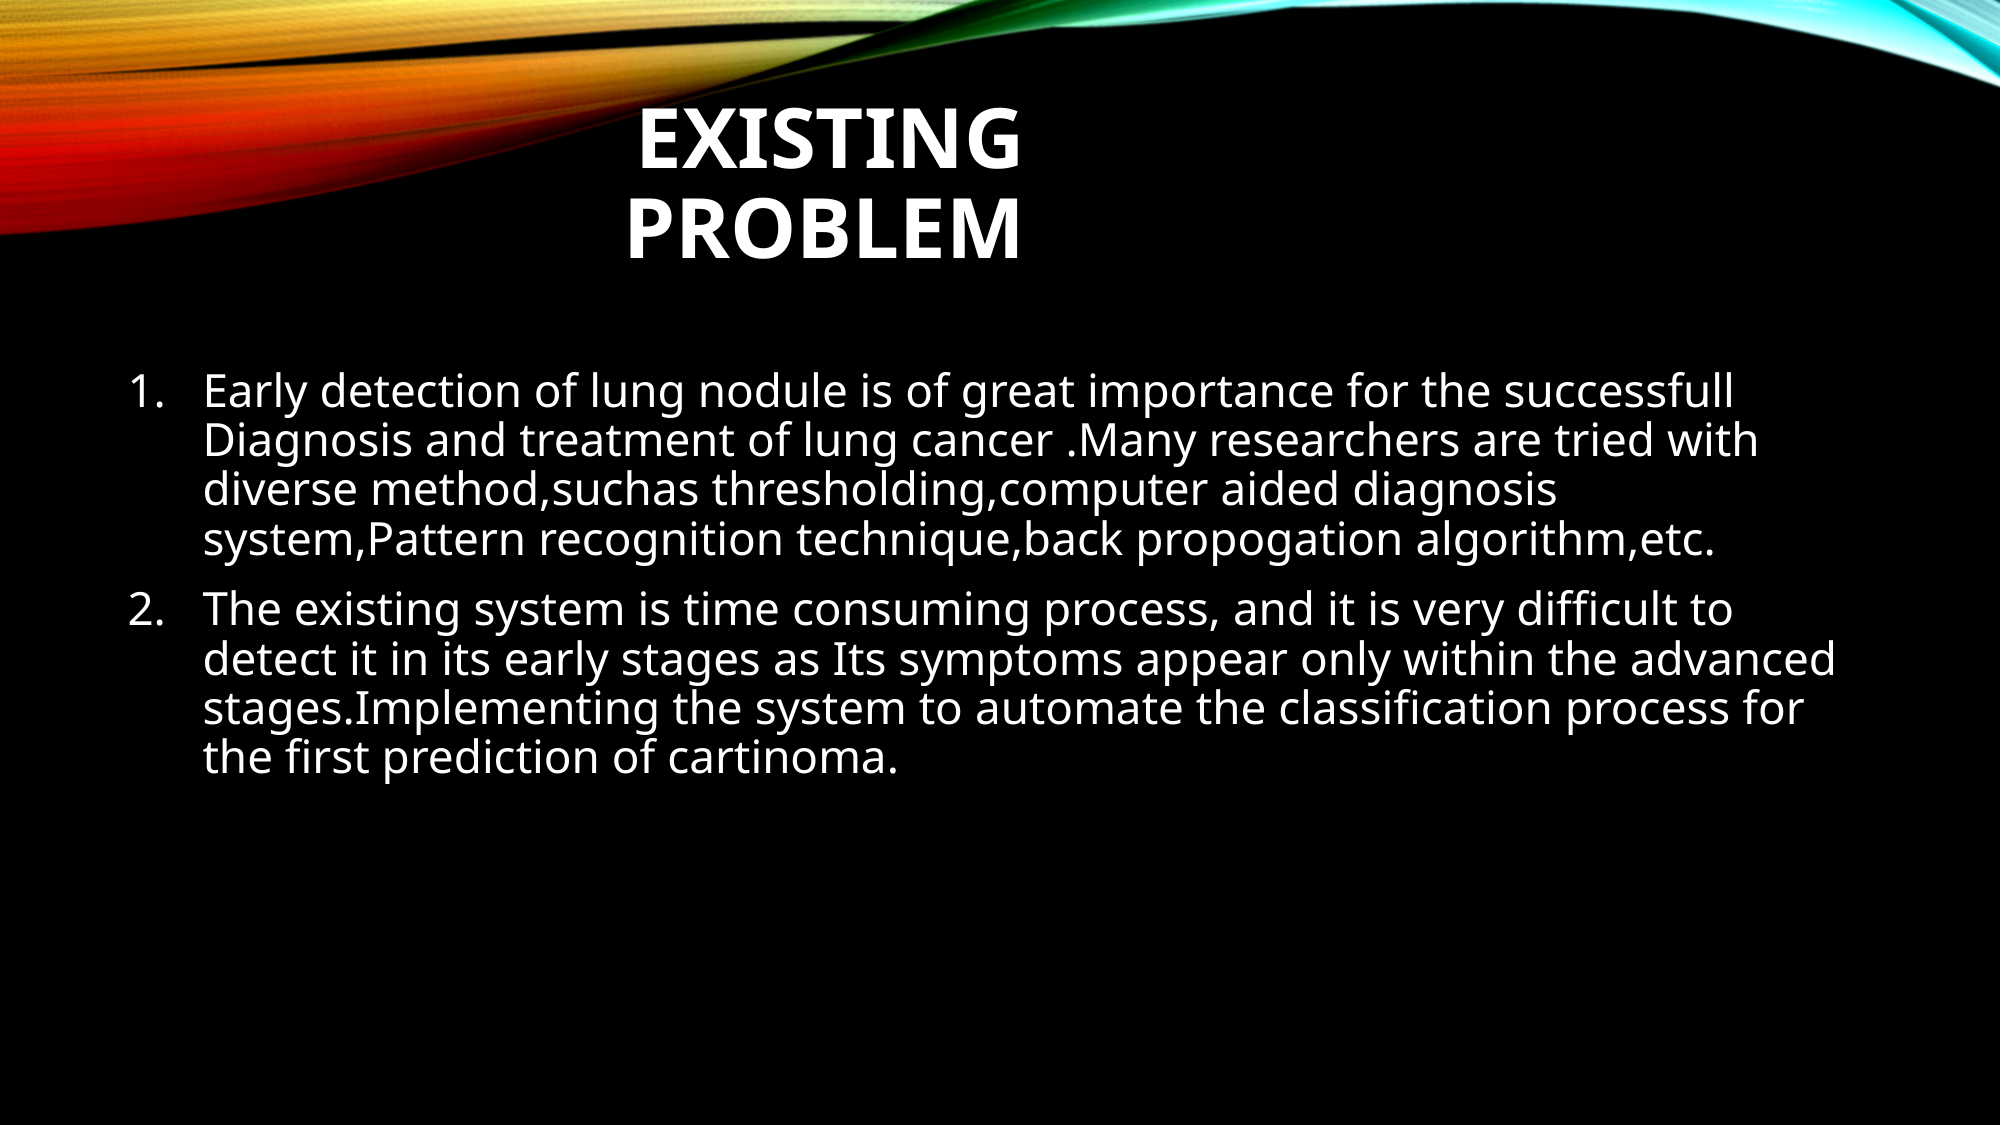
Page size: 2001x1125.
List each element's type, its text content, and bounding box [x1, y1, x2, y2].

picture [0, 0, 2000, 237]
list Early detection of lung nodule is of great importance for the successfull Diagnosis and treatment of lung cancer .Many researchers are tried with diverse method,suchas thresholding,computer aided diagnosis system,Pattern recognition technique,back propogation algorithm,etc. The existing system is time consuming process, and it is very difficult to detect it in its early stages as Its symptoms appear only within the advanced stages.Implementing the system to automate the classification process for the first prediction of cartinoma. [112, 360, 1888, 1021]
title Existing problem [224, 104, 1040, 269]
